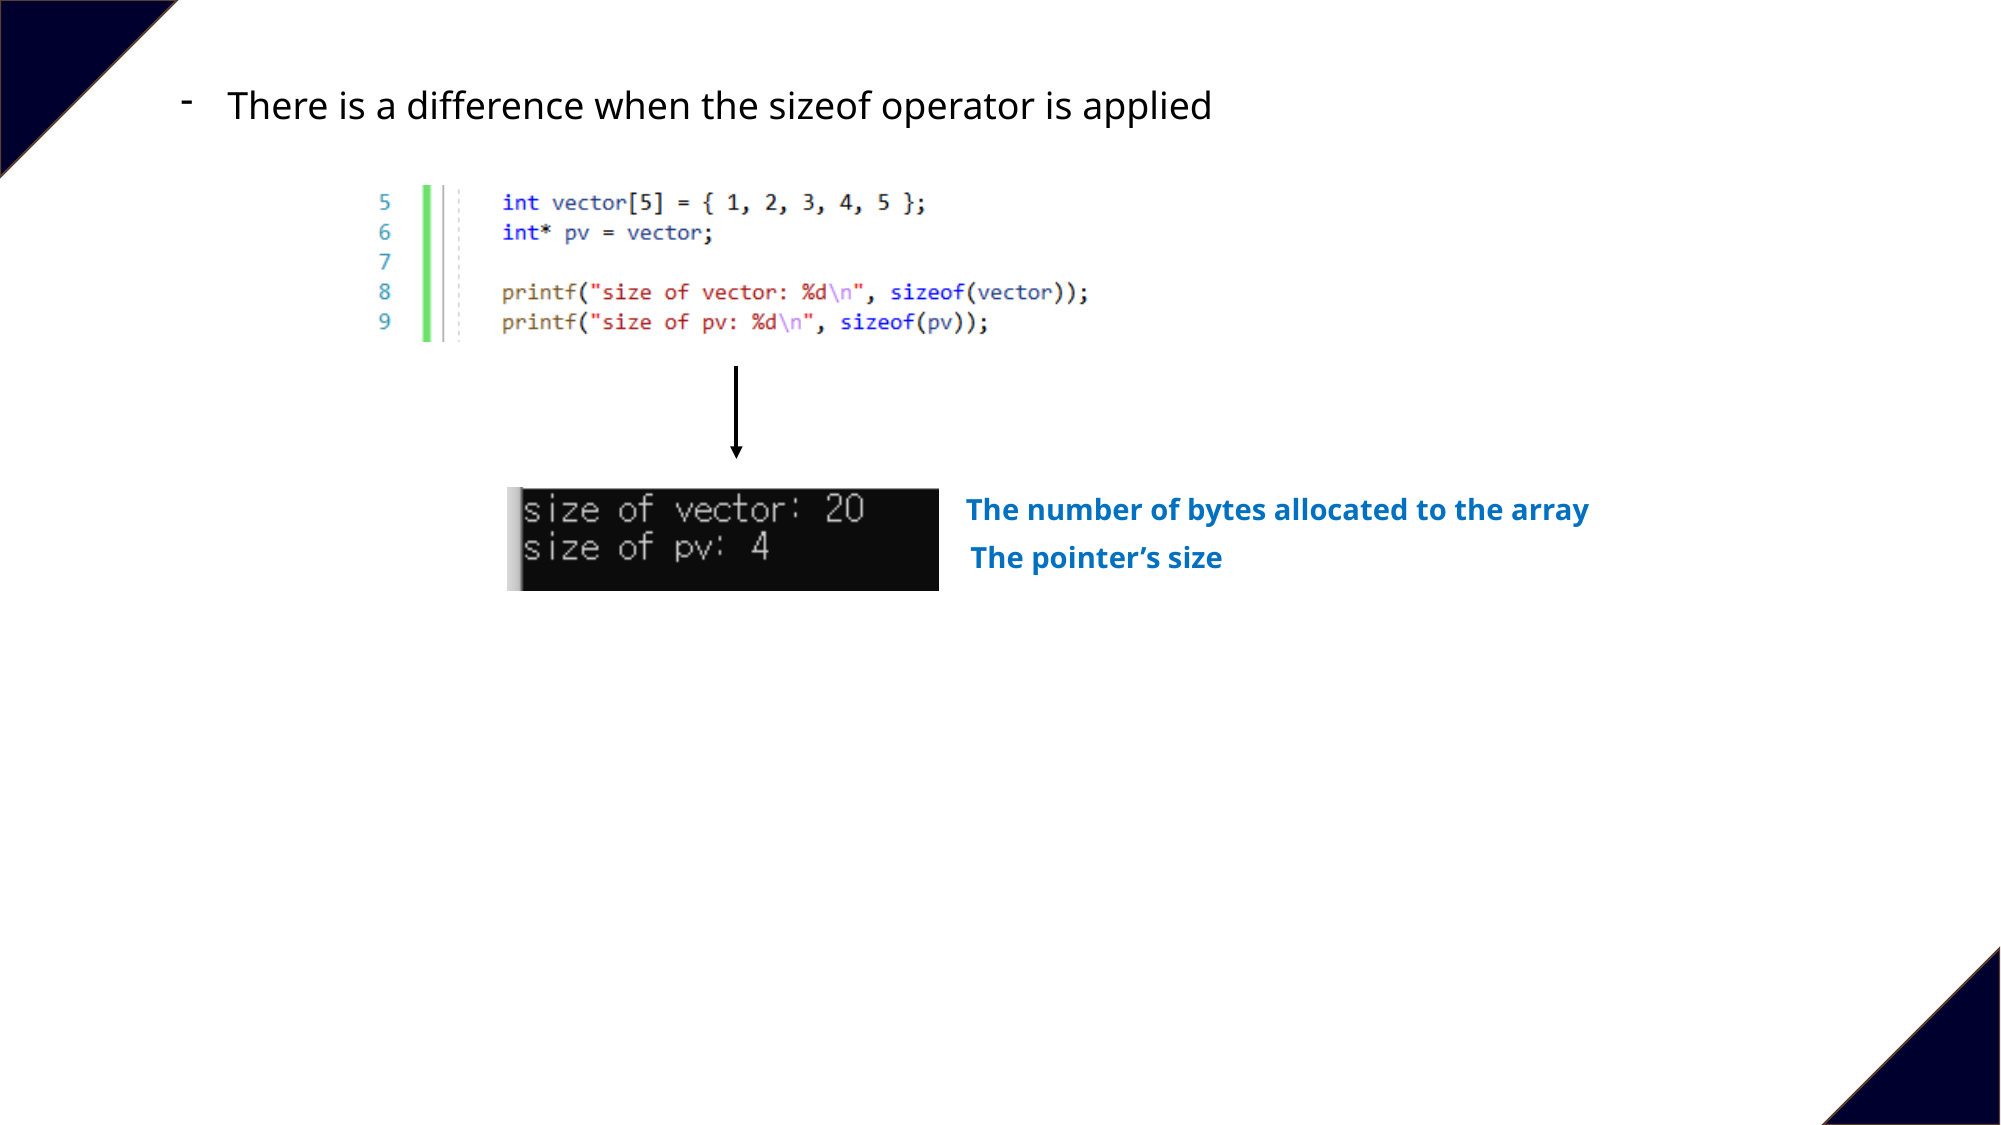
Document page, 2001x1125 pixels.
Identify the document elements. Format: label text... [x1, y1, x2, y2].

picture [507, 487, 939, 591]
text_box The pointer’s size [955, 531, 1238, 582]
text_box There is a difference when the sizeof operator is applied [165, 29, 1230, 135]
picture [352, 185, 1117, 342]
text_box The number of bytes allocated to the array [951, 483, 1605, 534]
